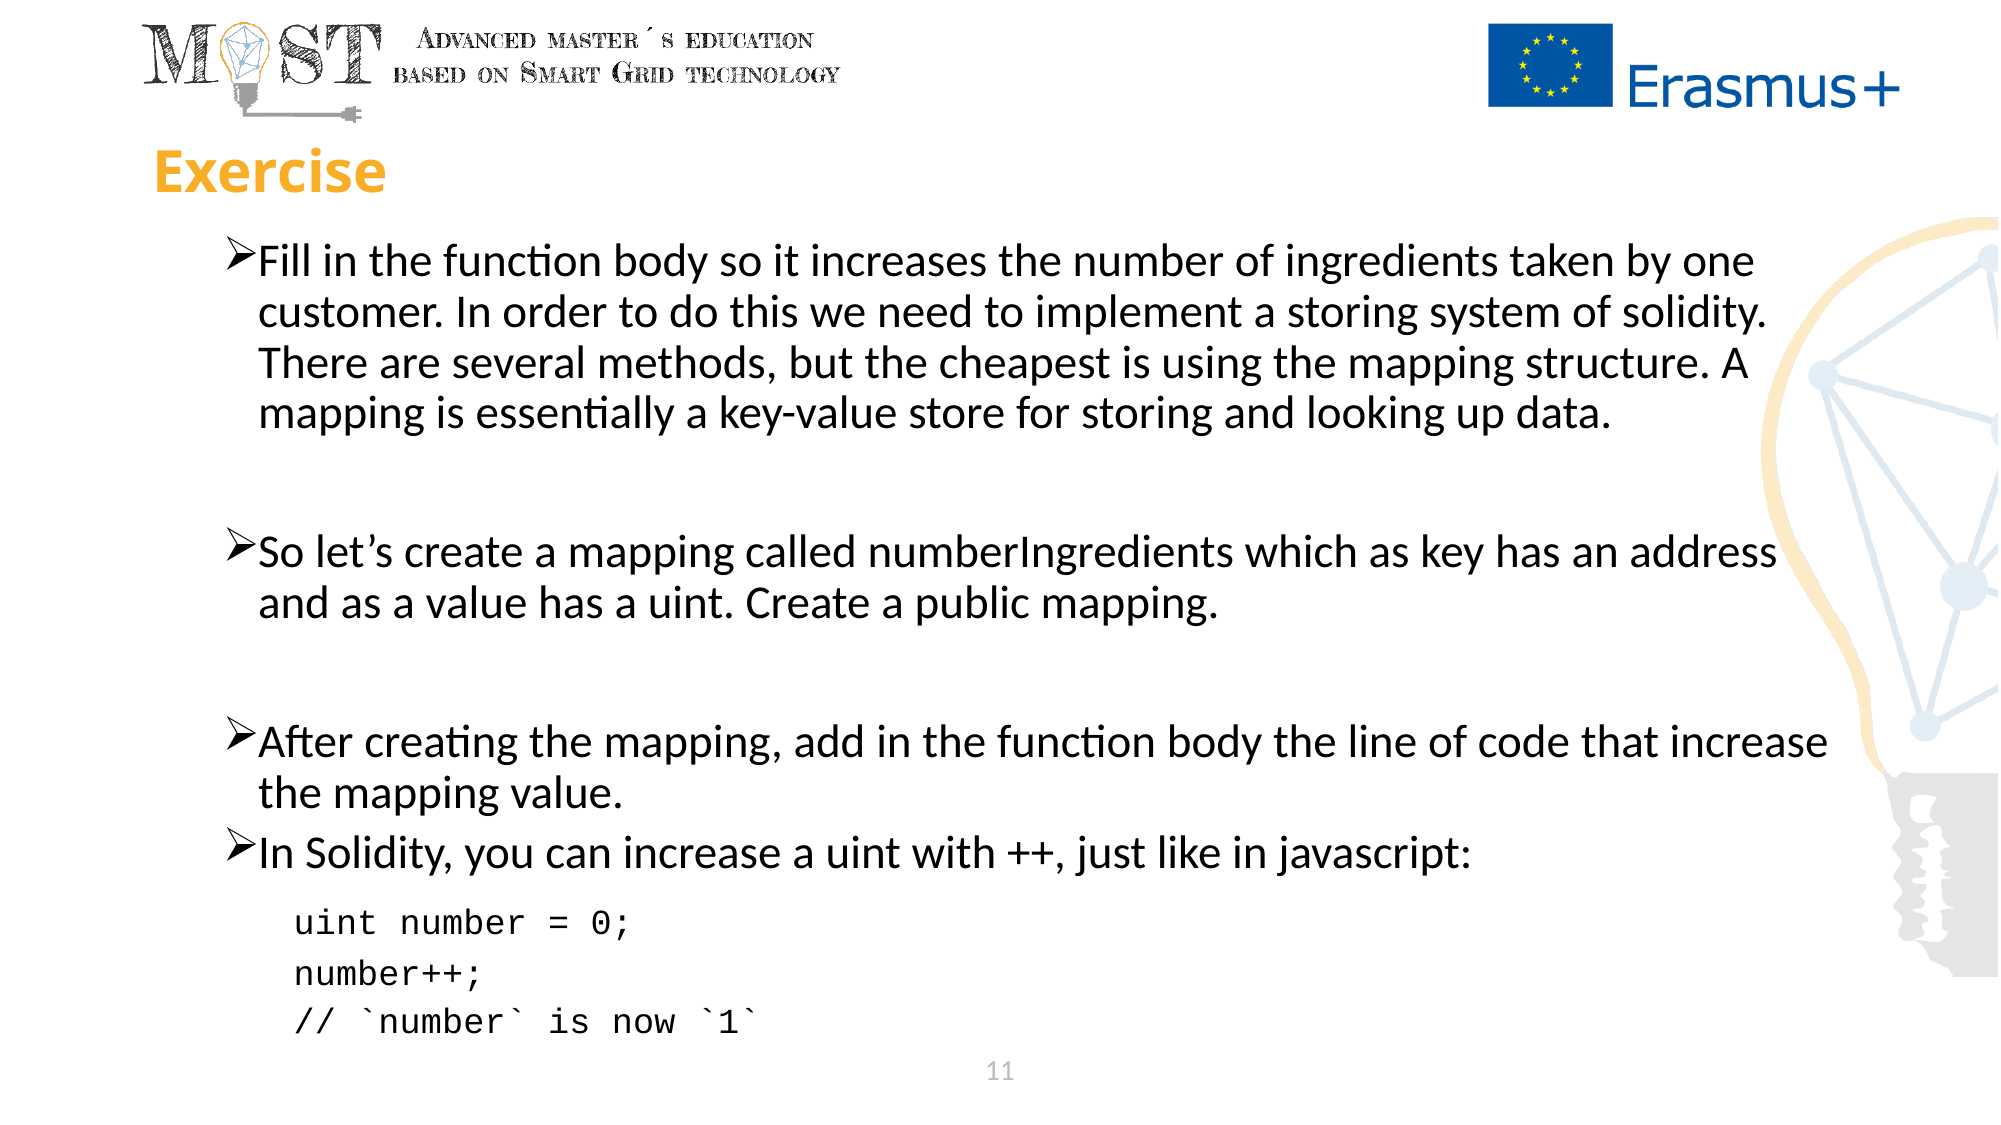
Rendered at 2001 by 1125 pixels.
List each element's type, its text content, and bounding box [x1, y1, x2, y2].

picture [135, 22, 841, 130]
picture [1464, 0, 1923, 131]
title Exercise [137, 87, 1863, 228]
list Fill in the function body so it increases the number of ingredients taken by one customer. In order to do this we need to implement a storing system of solidity. There are several methods, but the cheapest is using the mapping structure. A mapping is essentially a key-value store for storing and looking up data. So let’s create a mapping called numberIngredients which as key has an address and as a value has a uint. Create a public mapping. After creating the mapping, add in the function body the line of code that increase the mapping value. In Solidity, you can increase a uint with ++, just like in javascript: uint number = 0; number++; // `number` is now `1` [137, 228, 1863, 1056]
slide_number 11 [935, 1039, 1065, 1099]
